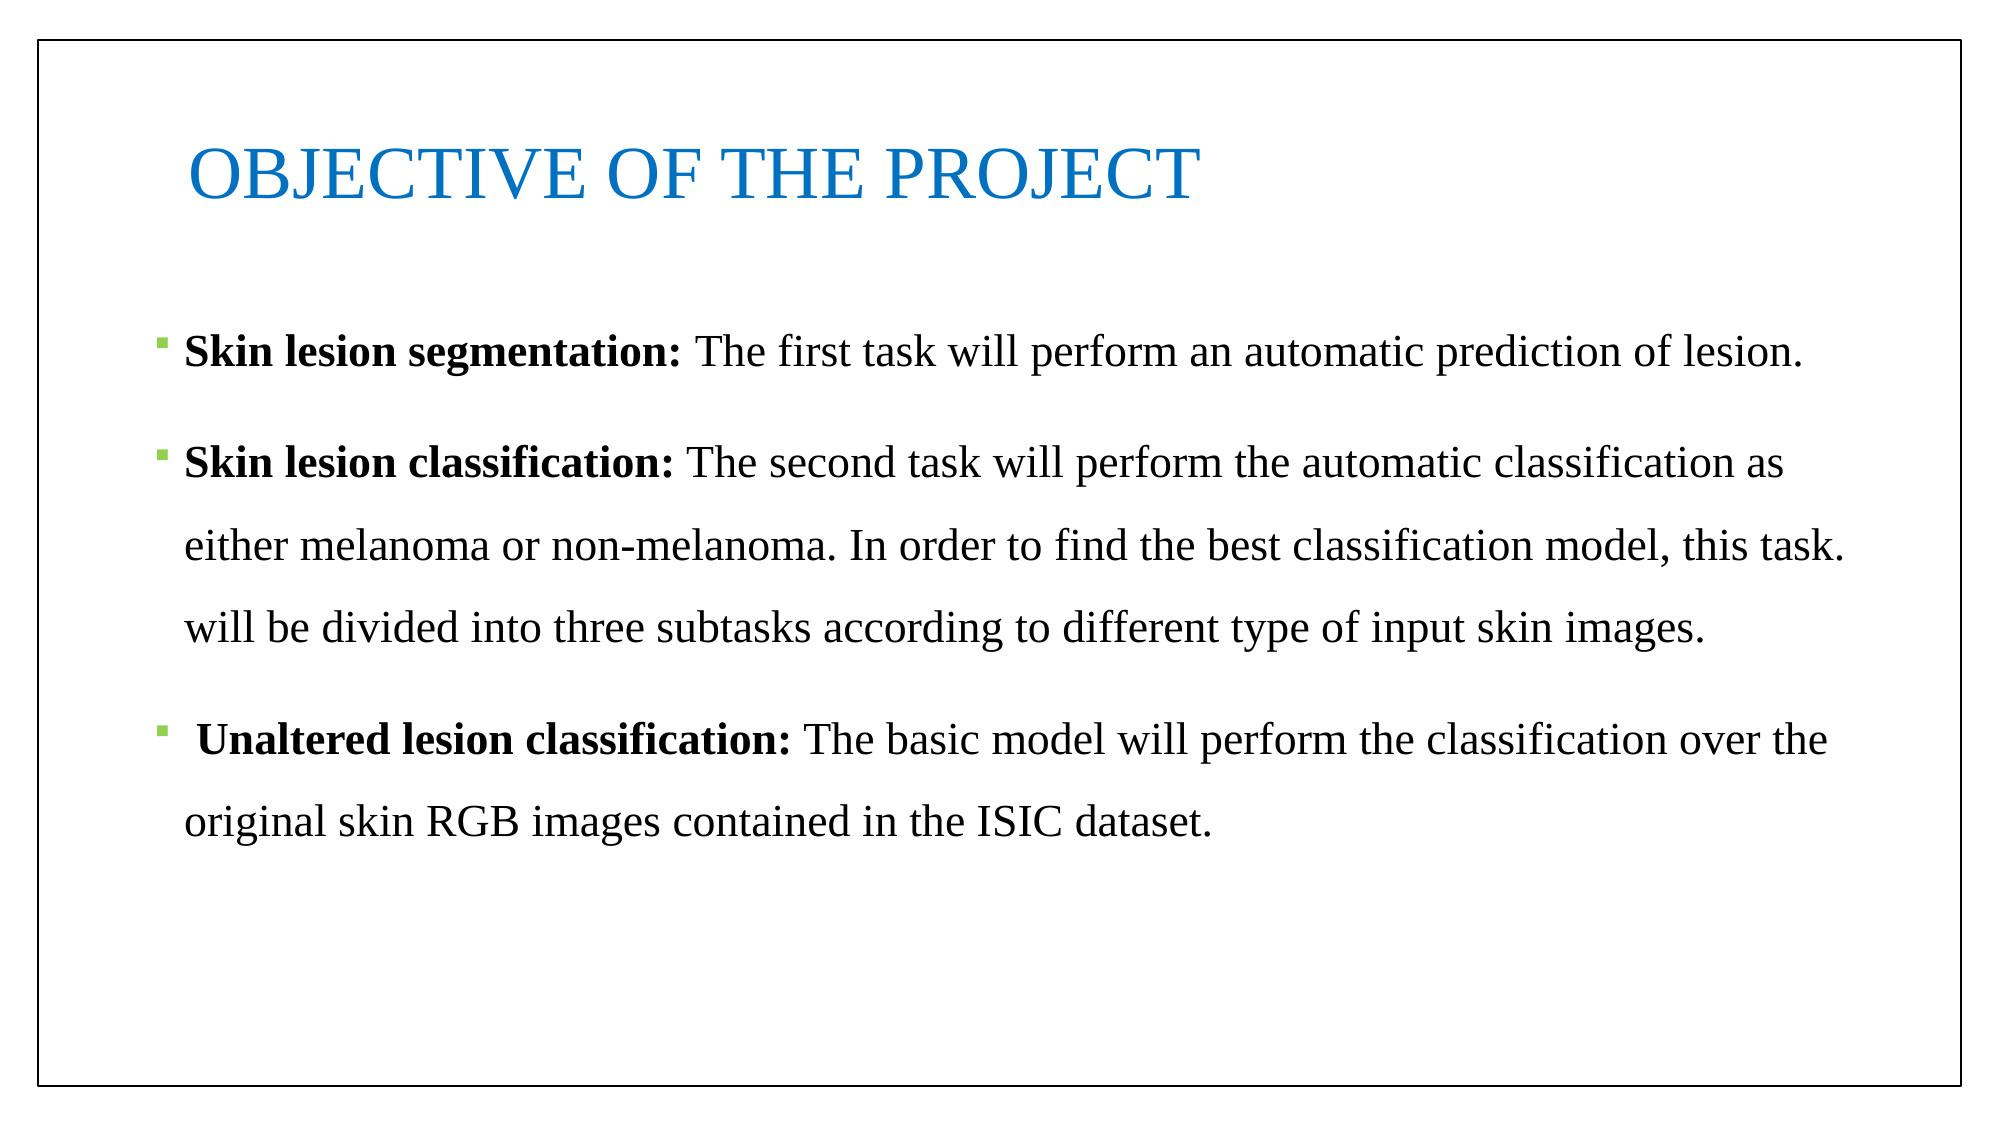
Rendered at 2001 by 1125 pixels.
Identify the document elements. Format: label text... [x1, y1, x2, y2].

list Skin lesion segmentation: The first task will perform an automatic prediction of lesion. Skin lesion classification: The second task will perform the automatic classification as either melanoma or non-melanoma. In order to find the best classification model, this task. will be divided into three subtasks according to different type of input skin images. Unaltered lesion classification: The basic model will perform the classification over the original skin RGB images contained in the ISIC dataset. [131, 285, 1869, 1025]
title OBJECTIVE OF THE PROJECT [173, 63, 1787, 285]
